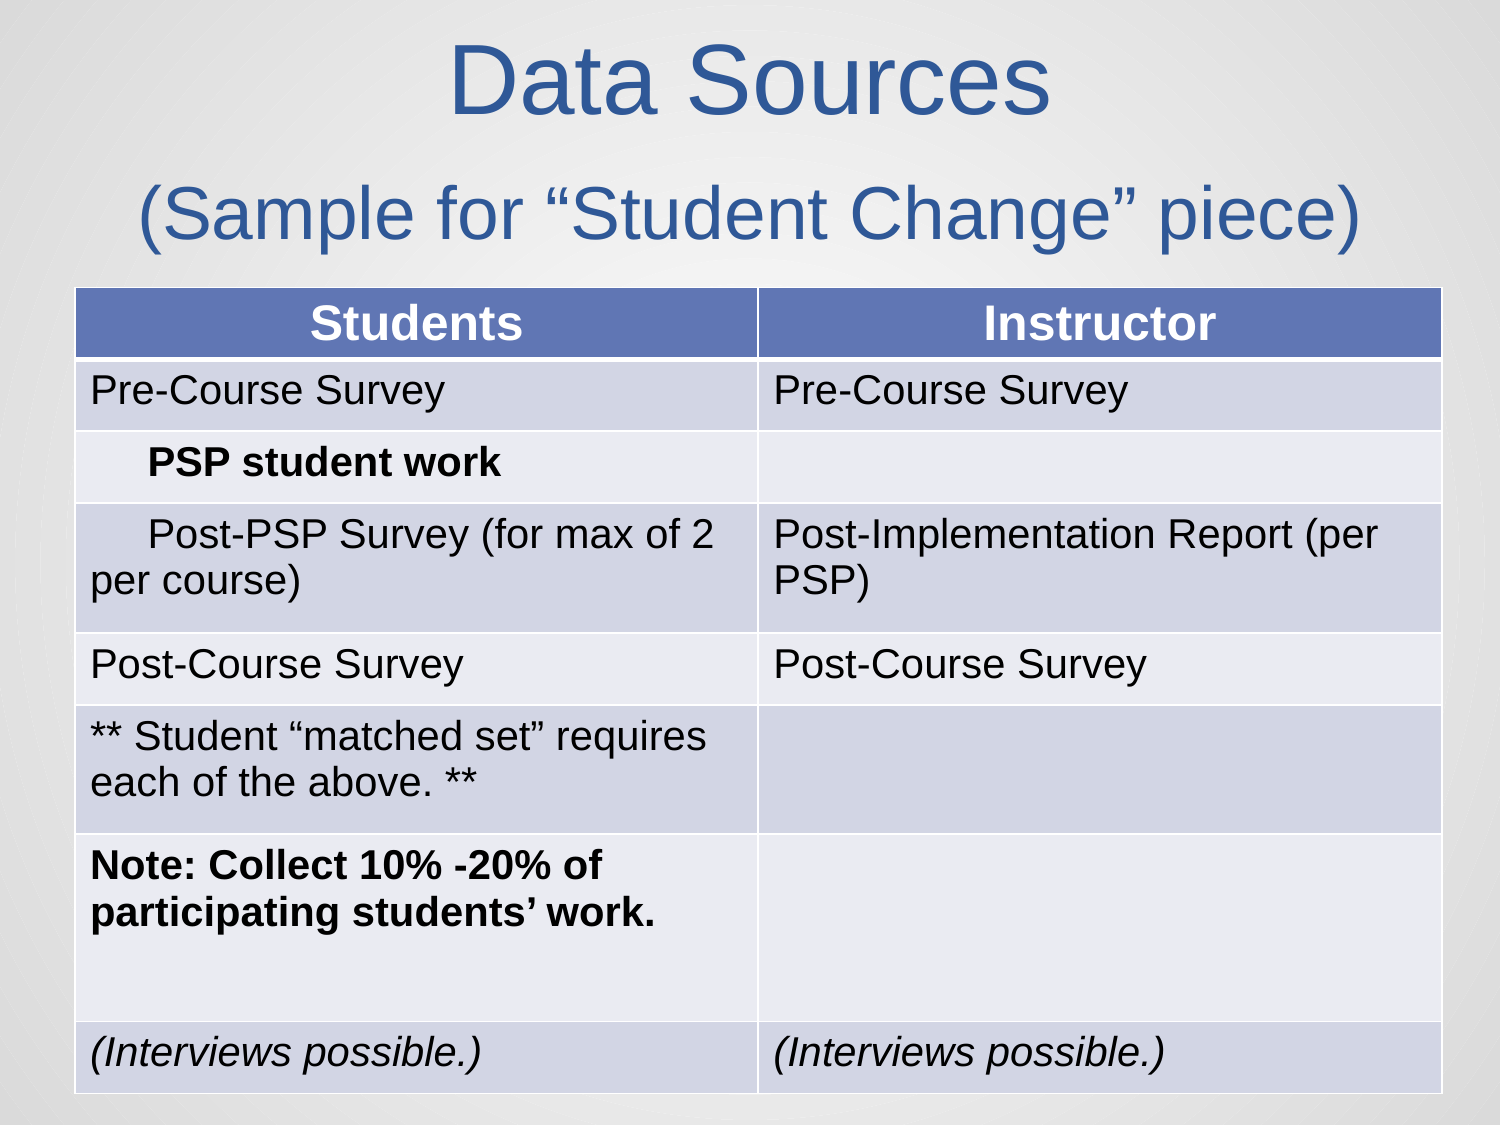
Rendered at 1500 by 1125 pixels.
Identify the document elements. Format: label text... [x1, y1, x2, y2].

table_cell Note: Collect 10% -20% of participating students’ work. [76, 835, 757, 1021]
table_cell [759, 432, 1441, 502]
table_cell Pre-Course Survey [759, 362, 1441, 430]
table_cell [759, 835, 1441, 1021]
title Data Sources (Sample for “Student Change” piece) [75, 0, 1425, 263]
table_cell ** Student “matched set” requires each of the above. ** [76, 706, 757, 833]
table_cell Post-Implementation Report (per PSP) [759, 504, 1441, 632]
table_cell PSP student work [76, 432, 757, 502]
table_cell (Interviews possible.) [76, 1022, 757, 1093]
table_cell Post-PSP Survey (for max of 2 per course) [76, 504, 757, 632]
table_cell (Interviews possible.) [759, 1022, 1441, 1093]
table_header Instructor [759, 288, 1441, 357]
table_cell Pre-Course Survey [76, 362, 757, 430]
table_cell [759, 706, 1441, 833]
table_cell Post-Course Survey [76, 634, 757, 704]
table_cell Post-Course Survey [759, 634, 1441, 704]
table_header Students [76, 288, 757, 357]
